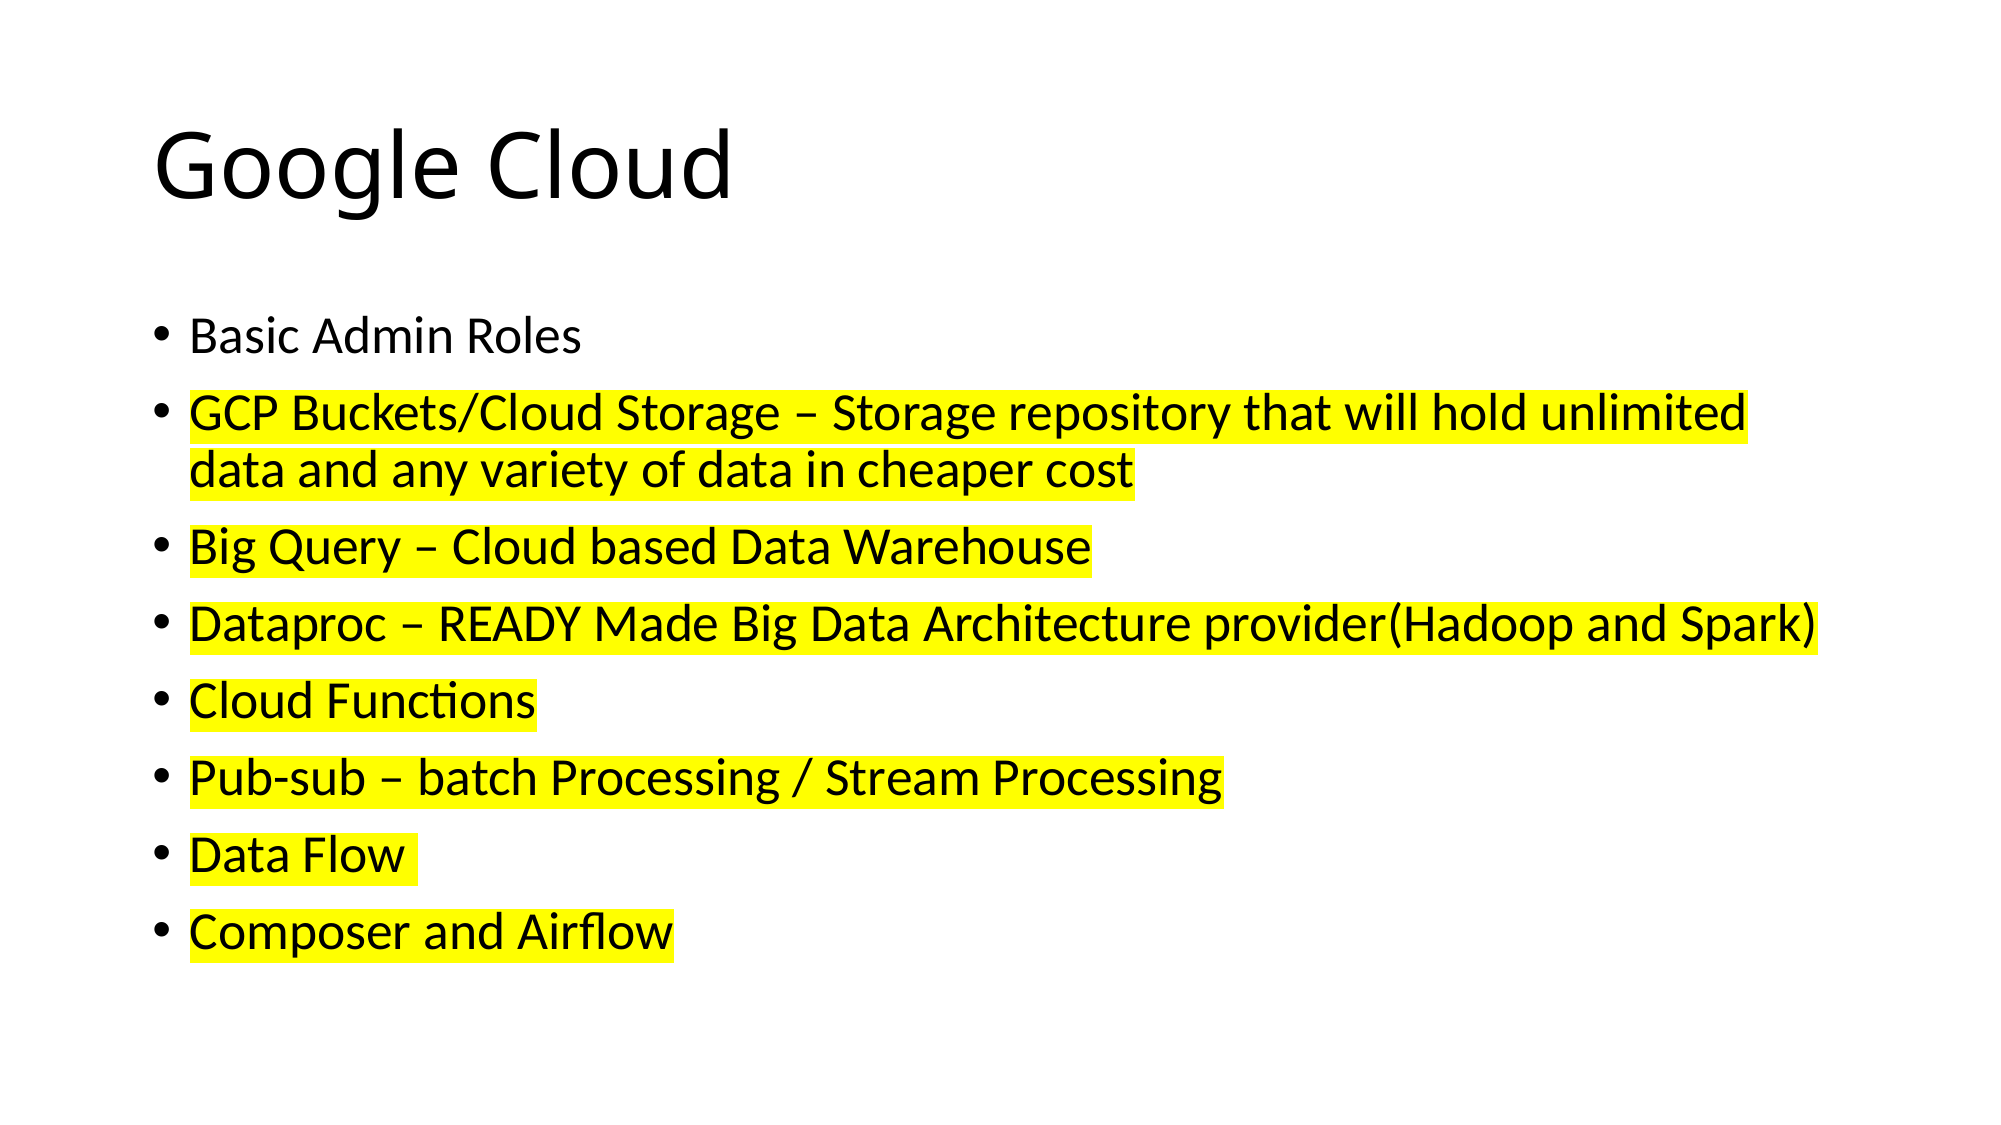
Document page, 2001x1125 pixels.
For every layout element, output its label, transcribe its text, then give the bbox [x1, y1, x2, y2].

title Google Cloud [137, 59, 1863, 278]
list Basic Admin Roles GCP Buckets/Cloud Storage – Storage repository that will hold unlimited data and any variety of data in cheaper cost Big Query – Cloud based Data Warehouse Dataproc – READY Made Big Data Architecture provider(Hadoop and Spark) Cloud Functions Pub-sub – batch Processing / Stream Processing Data Flow Composer and Airflow [137, 299, 1863, 1014]
